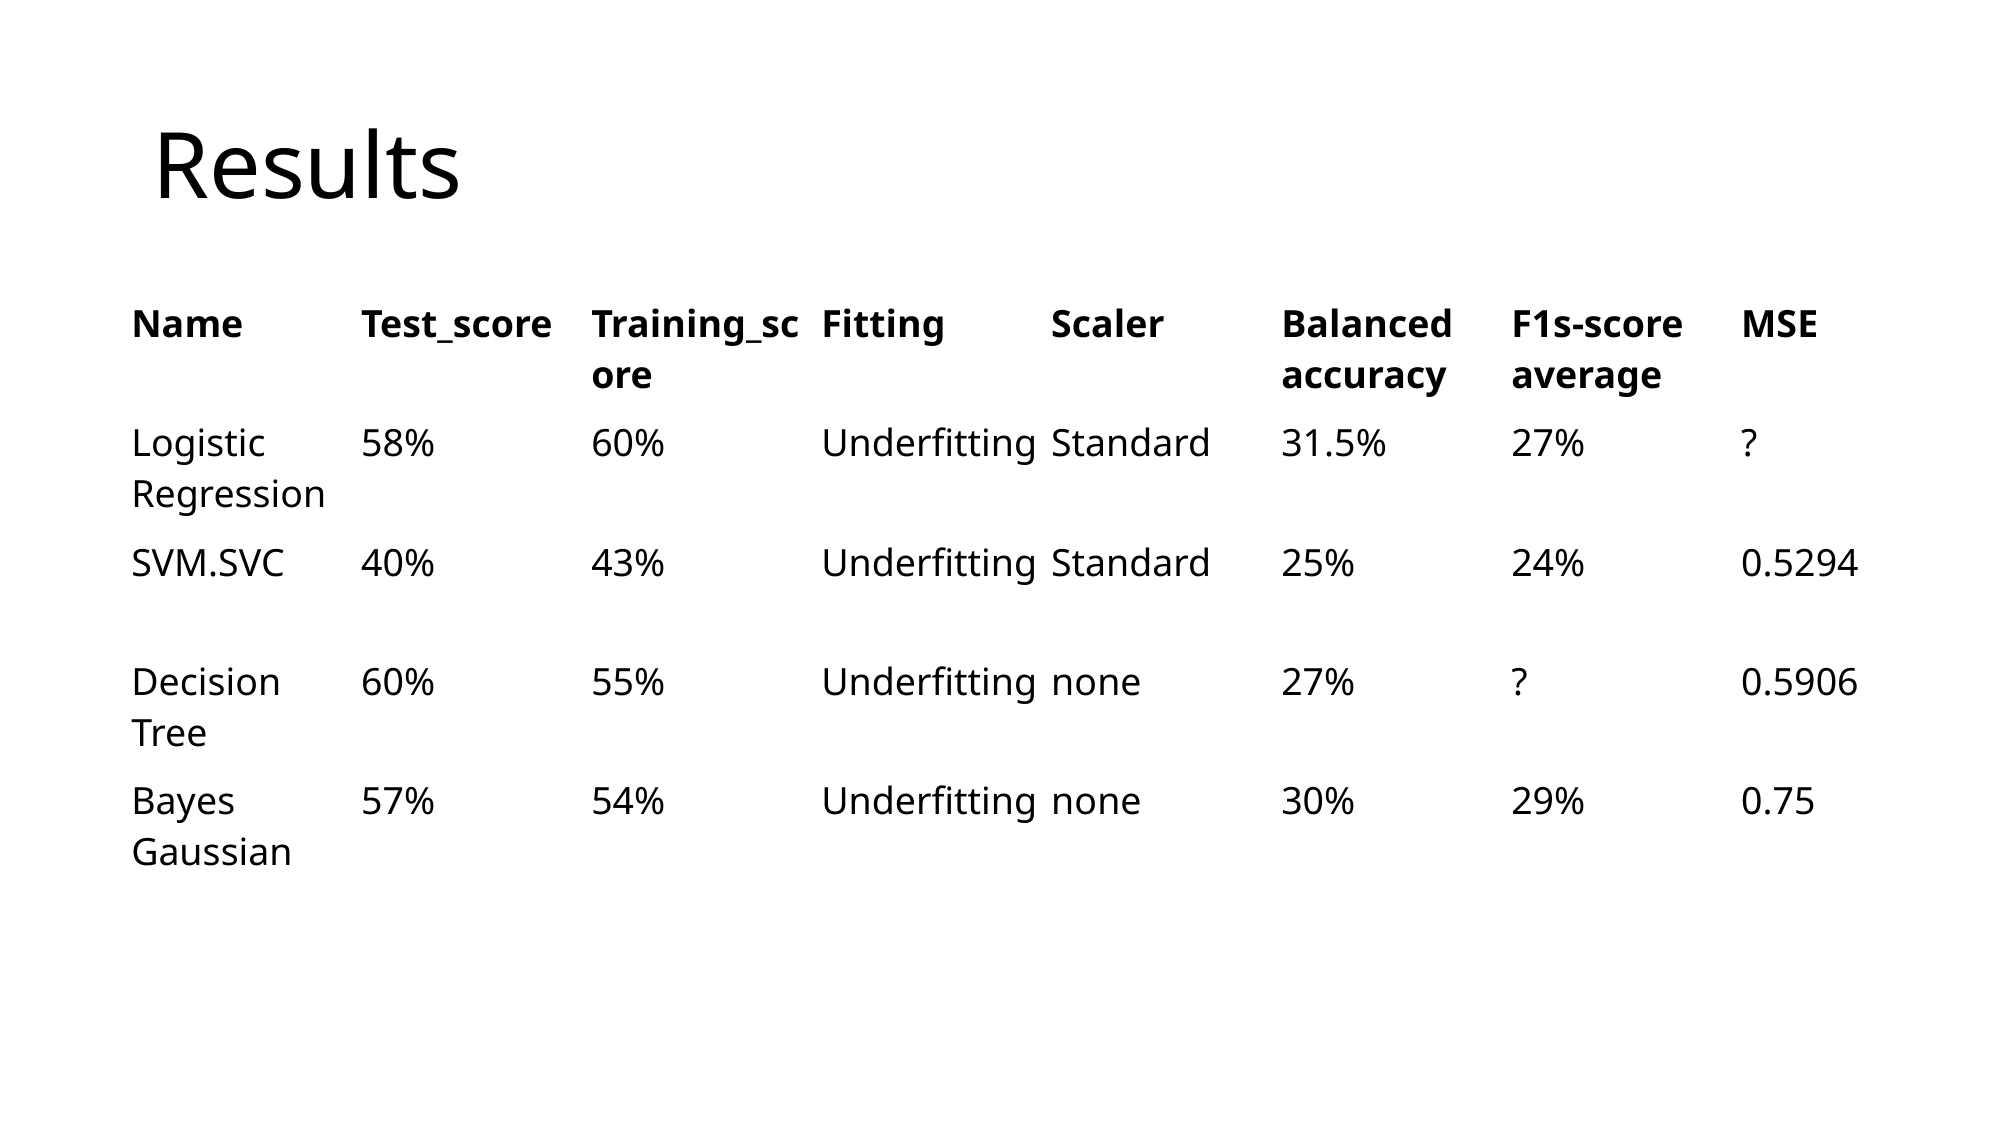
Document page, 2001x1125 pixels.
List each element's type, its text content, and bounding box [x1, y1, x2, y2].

table_header MSE [1738, 294, 1968, 414]
title Results [137, 59, 1863, 278]
table_cell Standard [1048, 414, 1278, 533]
table_cell 30% [1278, 772, 1508, 891]
table_cell Decision Tree [128, 652, 358, 772]
table_cell Logistic Regression [128, 414, 358, 533]
table_cell 27% [1278, 652, 1508, 772]
table_cell 40% [358, 533, 588, 652]
table_header Test_score [358, 294, 588, 414]
table_cell none [1048, 652, 1278, 772]
table_cell 0.5294 [1738, 533, 1968, 652]
table_cell Underfitting [818, 414, 1048, 533]
table_cell 27% [1508, 414, 1738, 533]
table_cell Underfitting [818, 772, 1048, 891]
table_cell ­57% [358, 772, 588, 891]
table_cell 54% [588, 772, 818, 891]
table_header F1s-score average [1508, 294, 1738, 414]
table_cell 29% [1508, 772, 1738, 891]
table_header Name [128, 294, 358, 414]
table_cell 31.5% [1278, 414, 1508, 533]
table_cell none [1048, 772, 1278, 891]
table_cell 24% [1508, 533, 1738, 652]
table_cell 60% [588, 414, 818, 533]
table_cell 43% [588, 533, 818, 652]
table_cell ? [1508, 652, 1738, 772]
table_cell 58% [358, 414, 588, 533]
table_cell 25% [1278, 533, 1508, 652]
table_cell SVM.SVC [128, 533, 358, 652]
table_header Scaler [1048, 294, 1278, 414]
table_header Fitting [818, 294, 1048, 414]
table_cell 60% [358, 652, 588, 772]
table_cell Underfitting [818, 533, 1048, 652]
table_cell 0.75 [1738, 772, 1968, 891]
table_cell Underfitting [818, 652, 1048, 772]
table_header Training_score [588, 294, 818, 414]
table_cell 55% [588, 652, 818, 772]
table_cell 0.5906 [1738, 652, 1968, 772]
table_cell Standard [1048, 533, 1278, 652]
table_cell Bayes Gaussian [128, 772, 358, 891]
table_header Balanced accuracy [1278, 294, 1508, 414]
table_cell ? [1738, 414, 1968, 533]
